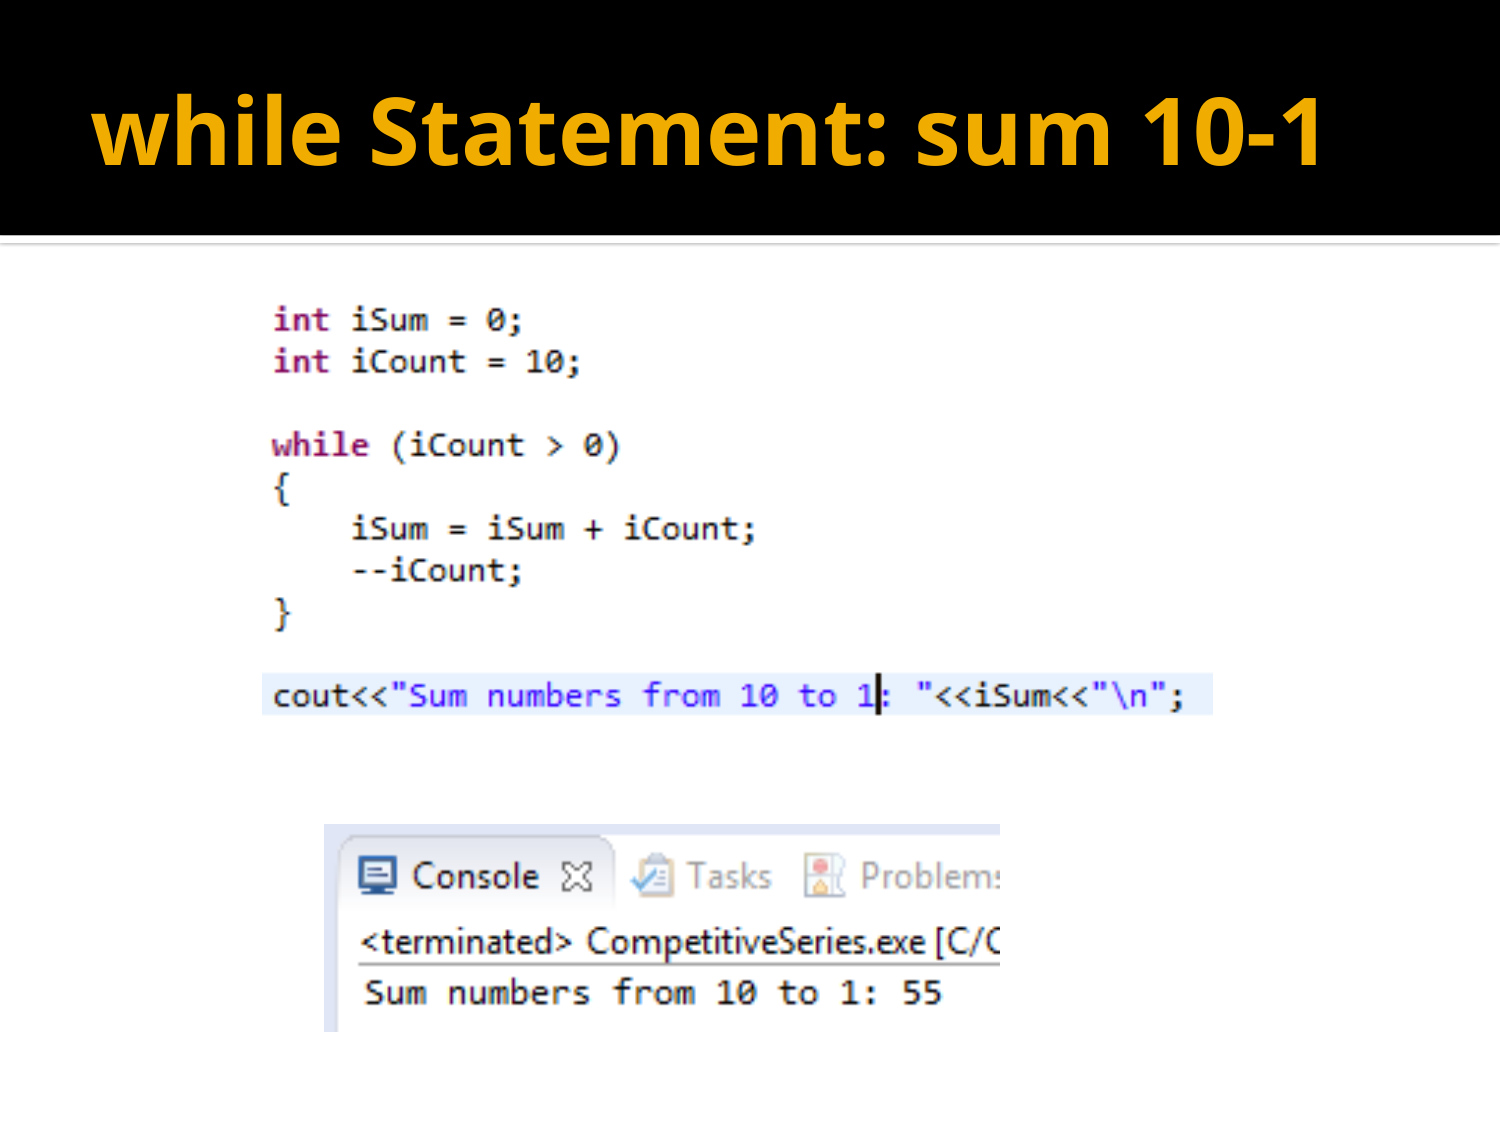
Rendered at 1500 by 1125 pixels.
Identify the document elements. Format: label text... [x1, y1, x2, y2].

picture [324, 824, 1000, 1032]
title while Statement: sum 10-1 [75, 25, 1425, 231]
picture [262, 287, 1213, 752]
